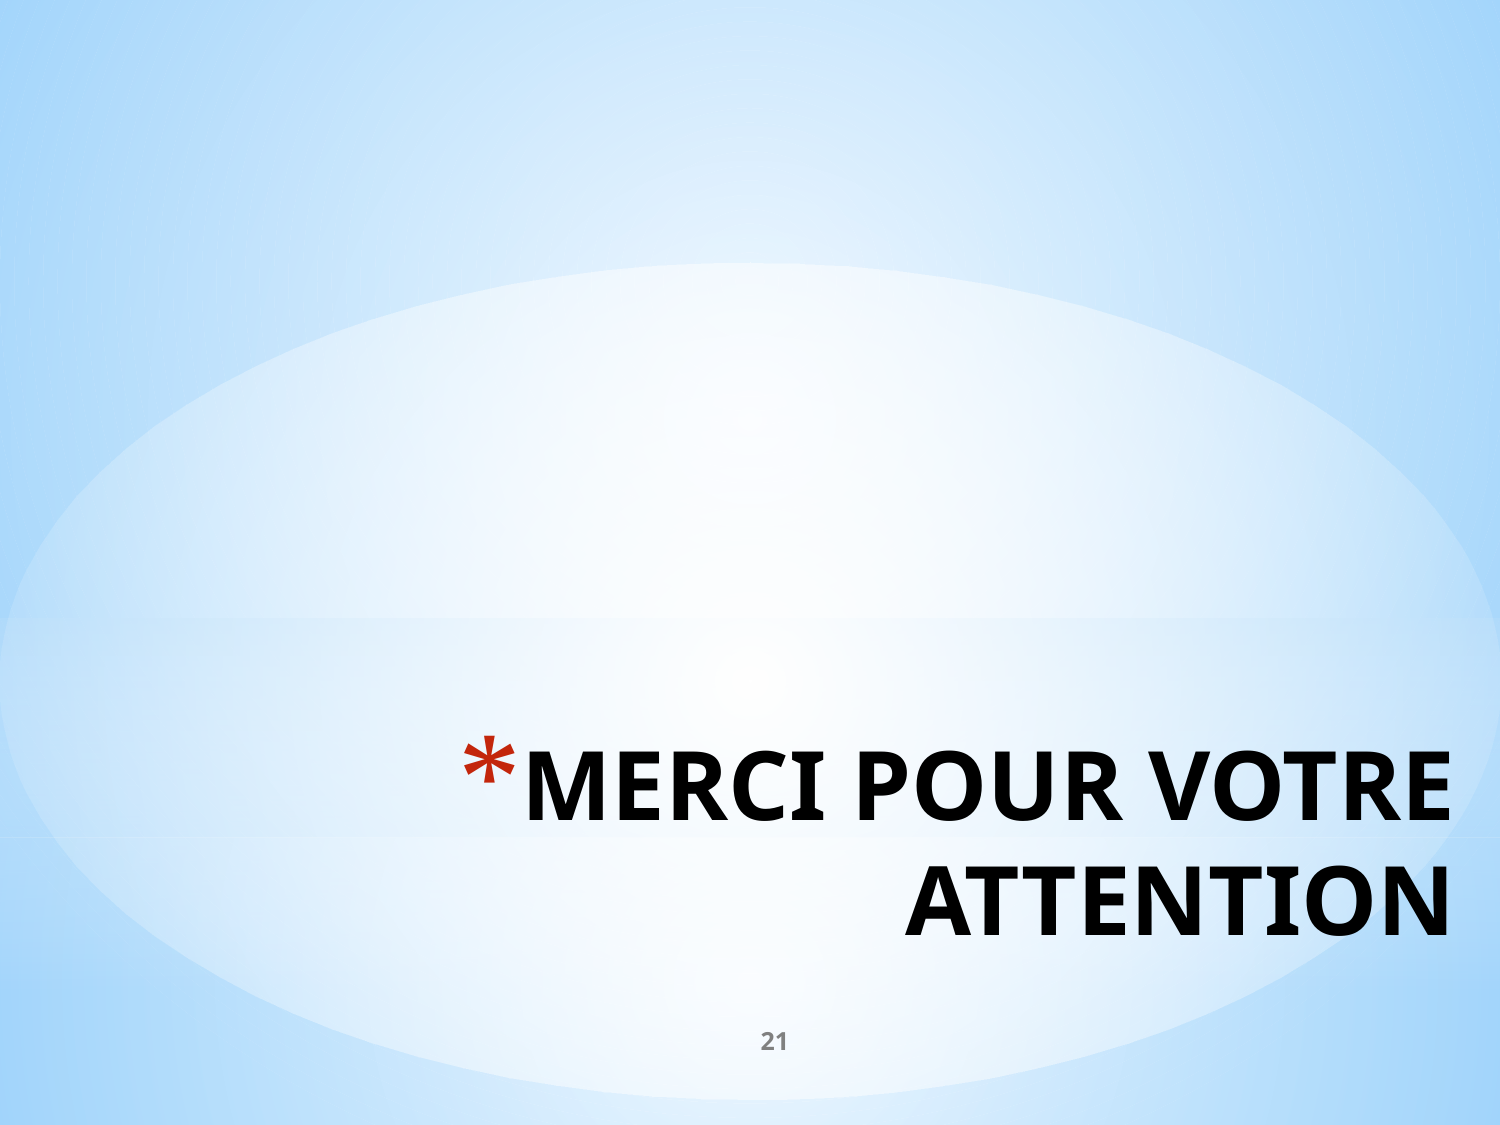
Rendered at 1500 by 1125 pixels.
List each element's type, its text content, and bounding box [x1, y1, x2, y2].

slide_number 21 [624, 1012, 925, 1073]
title MERCI POUR VOTRE ATTENTION [294, 717, 1471, 1000]
